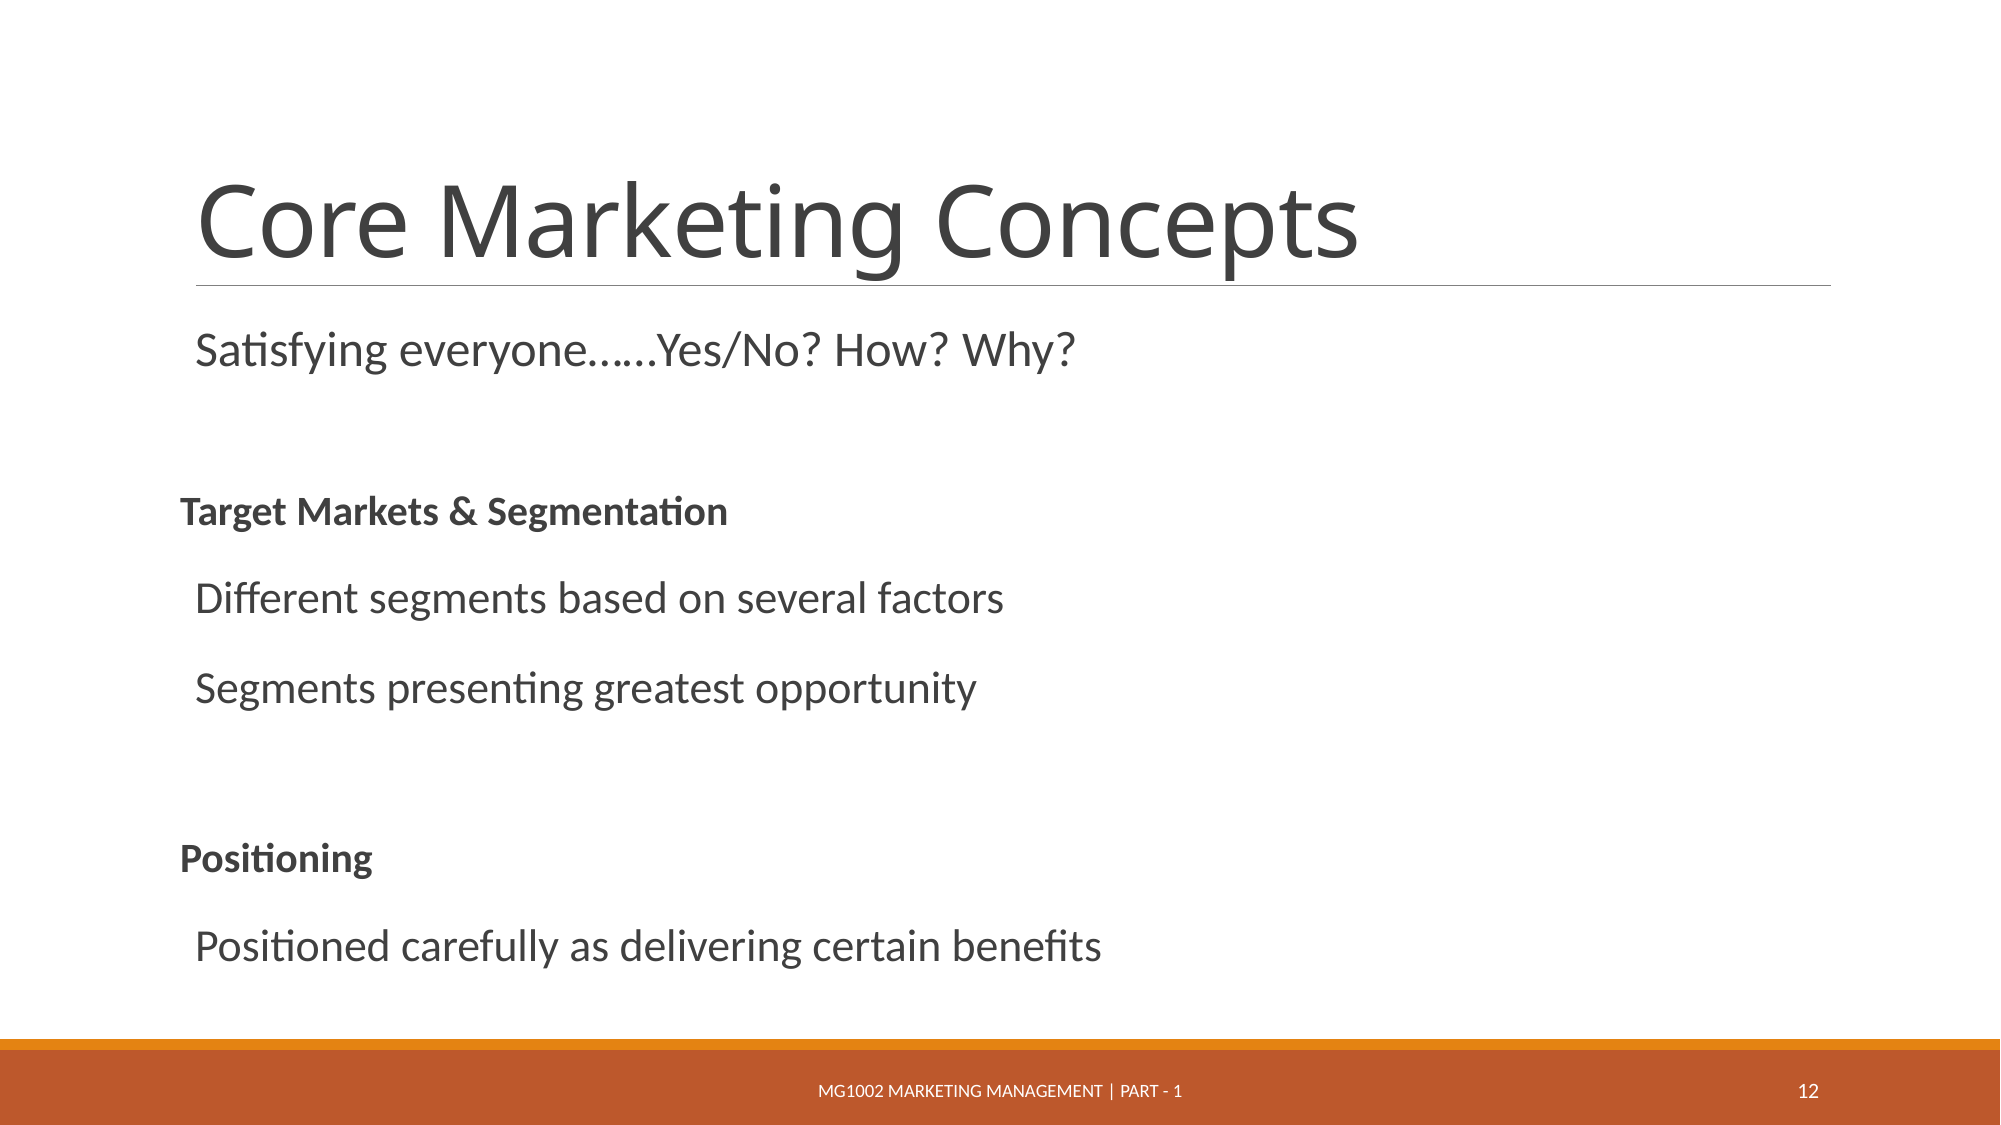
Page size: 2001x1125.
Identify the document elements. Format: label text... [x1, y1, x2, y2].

title Core Marketing Concepts [180, 47, 1830, 285]
slide_number 12 [1624, 1059, 1840, 1120]
list Satisfying everyone……Yes/No? How? Why? Target Markets & Segmentation Different segments based on several factors Segments presenting greatest opportunity Positioning Positioned carefully as delivering certain benefits [180, 302, 1830, 963]
footer MG1002 Marketing Management | Part - 1 [604, 1059, 1396, 1120]
